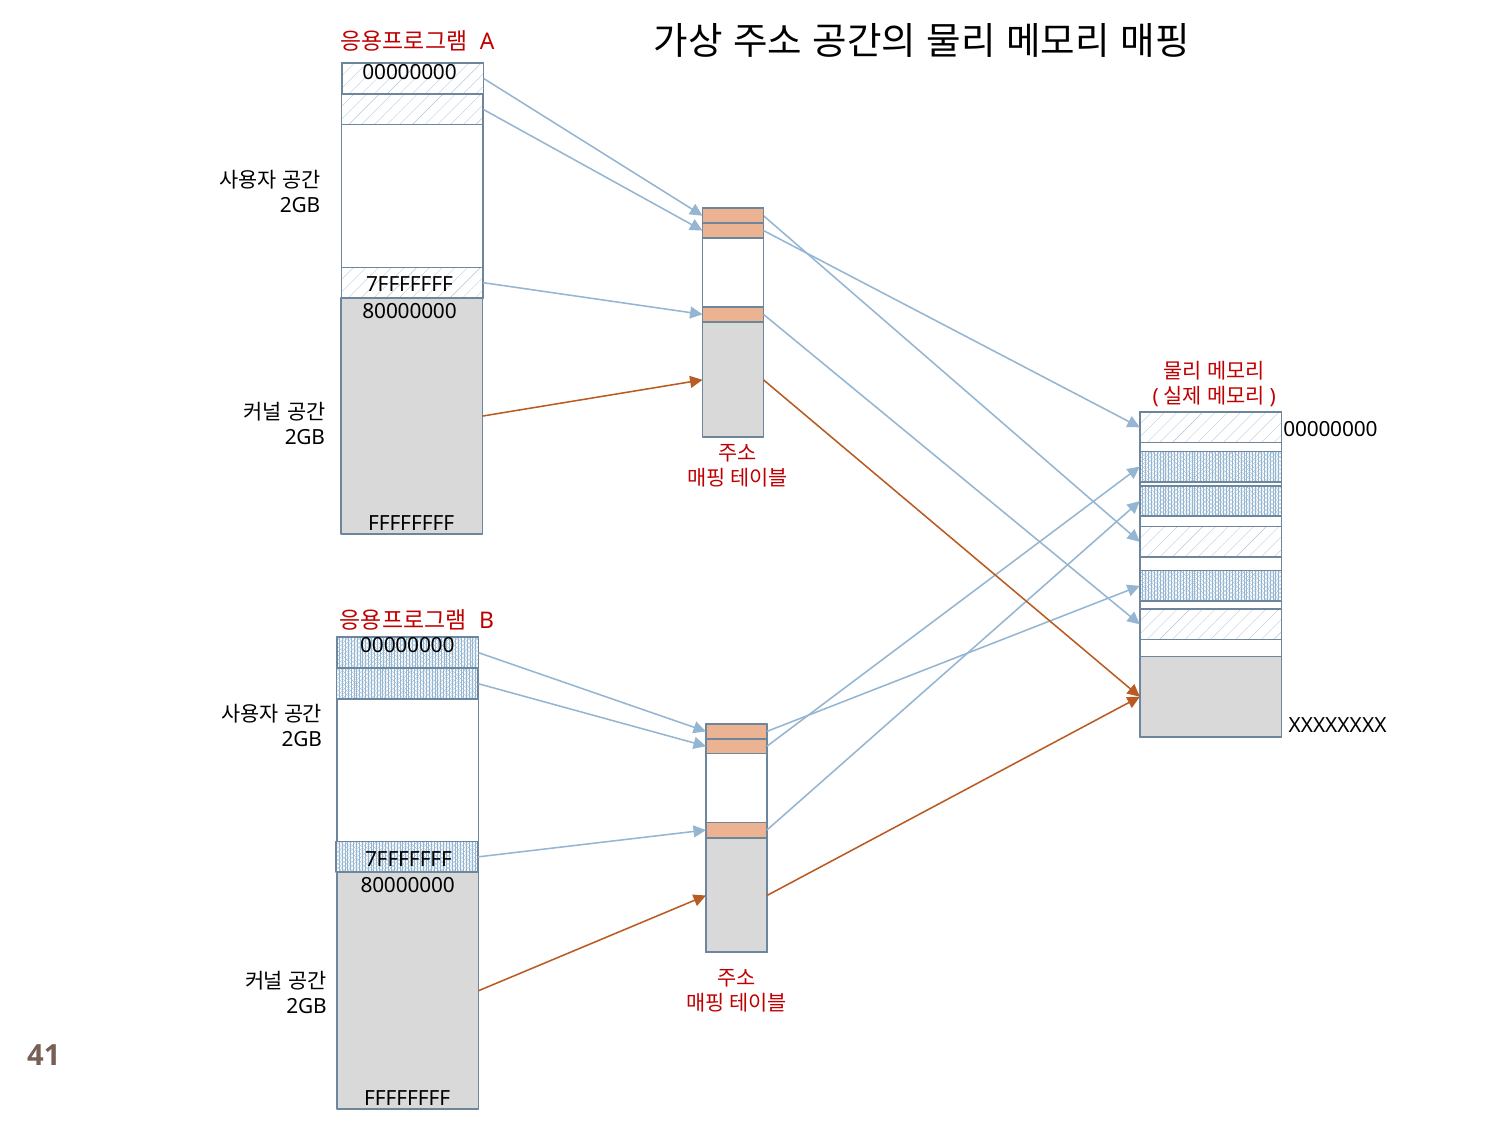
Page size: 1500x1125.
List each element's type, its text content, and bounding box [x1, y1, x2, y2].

text_box [340, 93, 477, 126]
text_box [708, 305, 756, 320]
text_box [335, 840, 350, 874]
text_box [339, 296, 484, 536]
text_box [340, 62, 485, 93]
text_box 커널 공간 2GB [228, 390, 340, 456]
text_box [1146, 444, 1283, 450]
text_box 7FFFFFFF [350, 838, 467, 863]
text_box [483, 78, 703, 109]
text_box 주소 매핑 테이블 [672, 432, 756, 498]
text_box 80000000 [347, 290, 472, 331]
text_box [335, 700, 480, 840]
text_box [477, 829, 707, 858]
text_box [713, 722, 759, 737]
slide_number 41 [0, 1025, 88, 1088]
text_box 응용프로그램 B [324, 598, 510, 641]
text_box [709, 207, 765, 222]
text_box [763, 314, 1141, 379]
text_box [1146, 450, 1283, 483]
text_box 응용프로그램 A [325, 19, 510, 62]
text_box [704, 755, 759, 821]
text_box [1147, 603, 1283, 607]
text_box 80000000 [345, 863, 470, 904]
text_box [704, 821, 760, 837]
text_box [467, 840, 479, 874]
text_box [1146, 607, 1283, 641]
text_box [482, 282, 703, 315]
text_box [482, 379, 703, 417]
text_box [704, 837, 768, 954]
text_box [1146, 415, 1283, 444]
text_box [483, 109, 703, 231]
text_box FFFFFFFF [349, 1077, 465, 1117]
text_box 00000000 [345, 624, 469, 665]
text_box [478, 895, 707, 991]
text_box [763, 230, 1141, 314]
text_box [1174, 559, 1283, 569]
text_box [710, 737, 759, 755]
text_box 00000000 [347, 50, 472, 91]
text_box [335, 874, 480, 1110]
text_box [1145, 655, 1283, 738]
text_box 00000000 [1268, 408, 1393, 448]
text_box [1146, 525, 1283, 559]
text_box [468, 266, 485, 296]
text_box [1146, 569, 1283, 603]
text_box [763, 379, 1141, 698]
text_box 7FFFFFFF [351, 263, 468, 290]
text_box [701, 320, 756, 432]
text_box 사용자 공간 2GB [206, 693, 337, 759]
text_box FFFFFFFF [353, 502, 469, 543]
text_box [1147, 484, 1283, 518]
text_box 주소 매핑 테이블 [671, 957, 802, 1023]
text_box [340, 266, 351, 296]
text_box [701, 239, 756, 305]
text_box [335, 667, 472, 700]
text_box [763, 215, 1141, 230]
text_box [477, 683, 707, 747]
text_box [335, 636, 480, 667]
text_box [340, 126, 485, 266]
text_box [706, 222, 758, 239]
text_box 가상 주소 공간의 물리 메모리 매핑 [639, 9, 1205, 70]
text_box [478, 652, 707, 683]
text_box [1146, 641, 1283, 655]
text_box [1146, 559, 1174, 569]
text_box 사용자 공간 2GB [204, 158, 336, 224]
text_box 커널 공간 2GB [229, 960, 342, 1026]
text_box [1147, 518, 1283, 525]
text_box XXXXXXXX [1273, 704, 1402, 745]
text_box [766, 696, 1141, 896]
text_box 물리 메모리 (실제 메모리) [1146, 349, 1291, 415]
